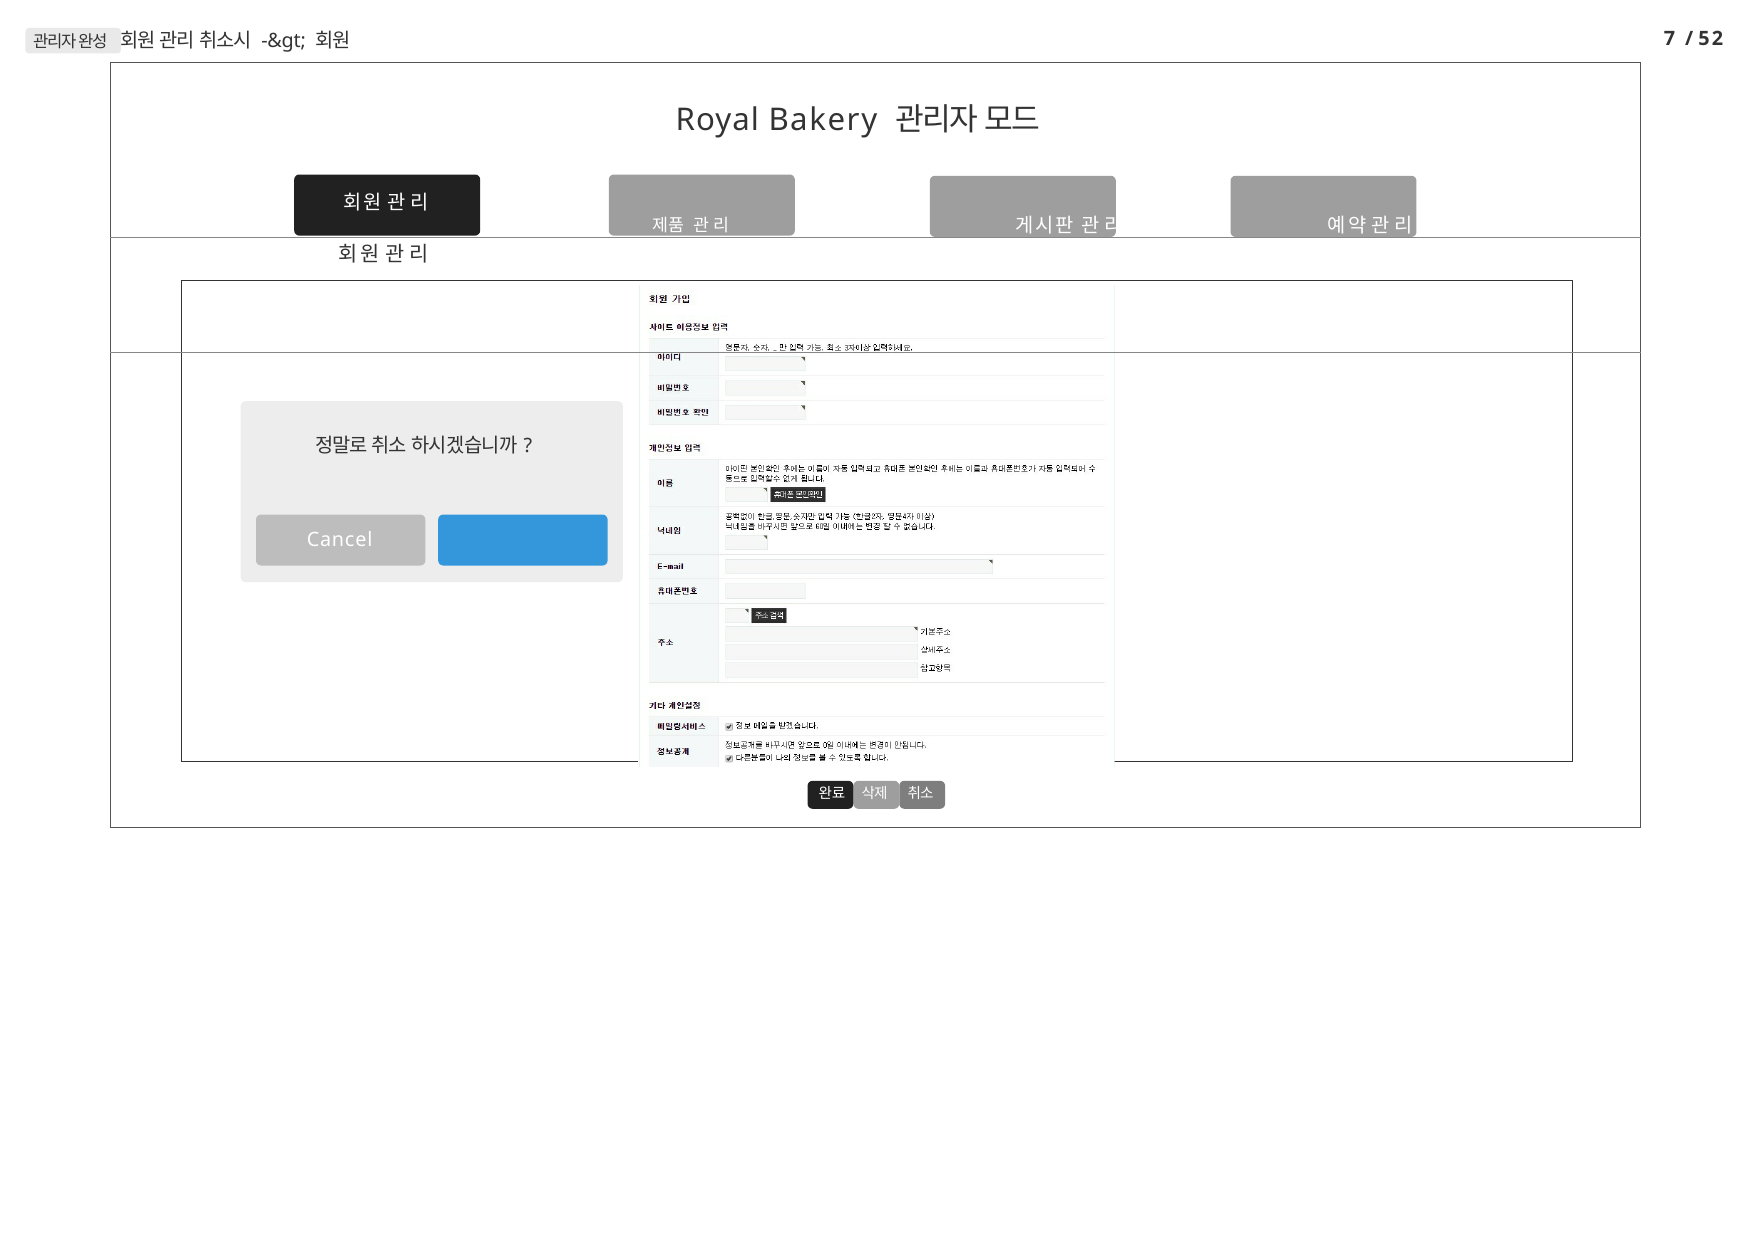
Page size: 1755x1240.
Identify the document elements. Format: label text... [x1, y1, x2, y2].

text_box 관리자 완성 회원 관리 취소시 -&gt; 회원 [31, 27, 371, 52]
table_cell 회 원 관 리 [111, 238, 599, 352]
table_cell [599, 492, 853, 668]
table_header 회 원 관 리 [111, 63, 599, 237]
table_cell [899, 492, 1640, 668]
table_cell [599, 353, 853, 492]
table_cell [899, 238, 1640, 352]
table_cell [853, 353, 899, 492]
table_cell 삭제 [853, 668, 899, 827]
table_cell Cancel OK [111, 492, 599, 668]
table_cell [853, 238, 899, 352]
table_cell 취소 [899, 668, 1640, 827]
text_box 7 / 52 [1661, 25, 1731, 50]
table_cell [853, 492, 899, 668]
table_cell 정말로 취소 하시겠습니까? [111, 353, 599, 492]
table_cell [899, 353, 1640, 492]
table_header Royal Bakery 관리자 모드 제 품 관 리 게 시 판 관 리 예 약 관 리 [599, 63, 1640, 237]
table_cell [111, 668, 599, 827]
table_cell 완료 [599, 668, 853, 827]
table_cell [599, 238, 853, 352]
